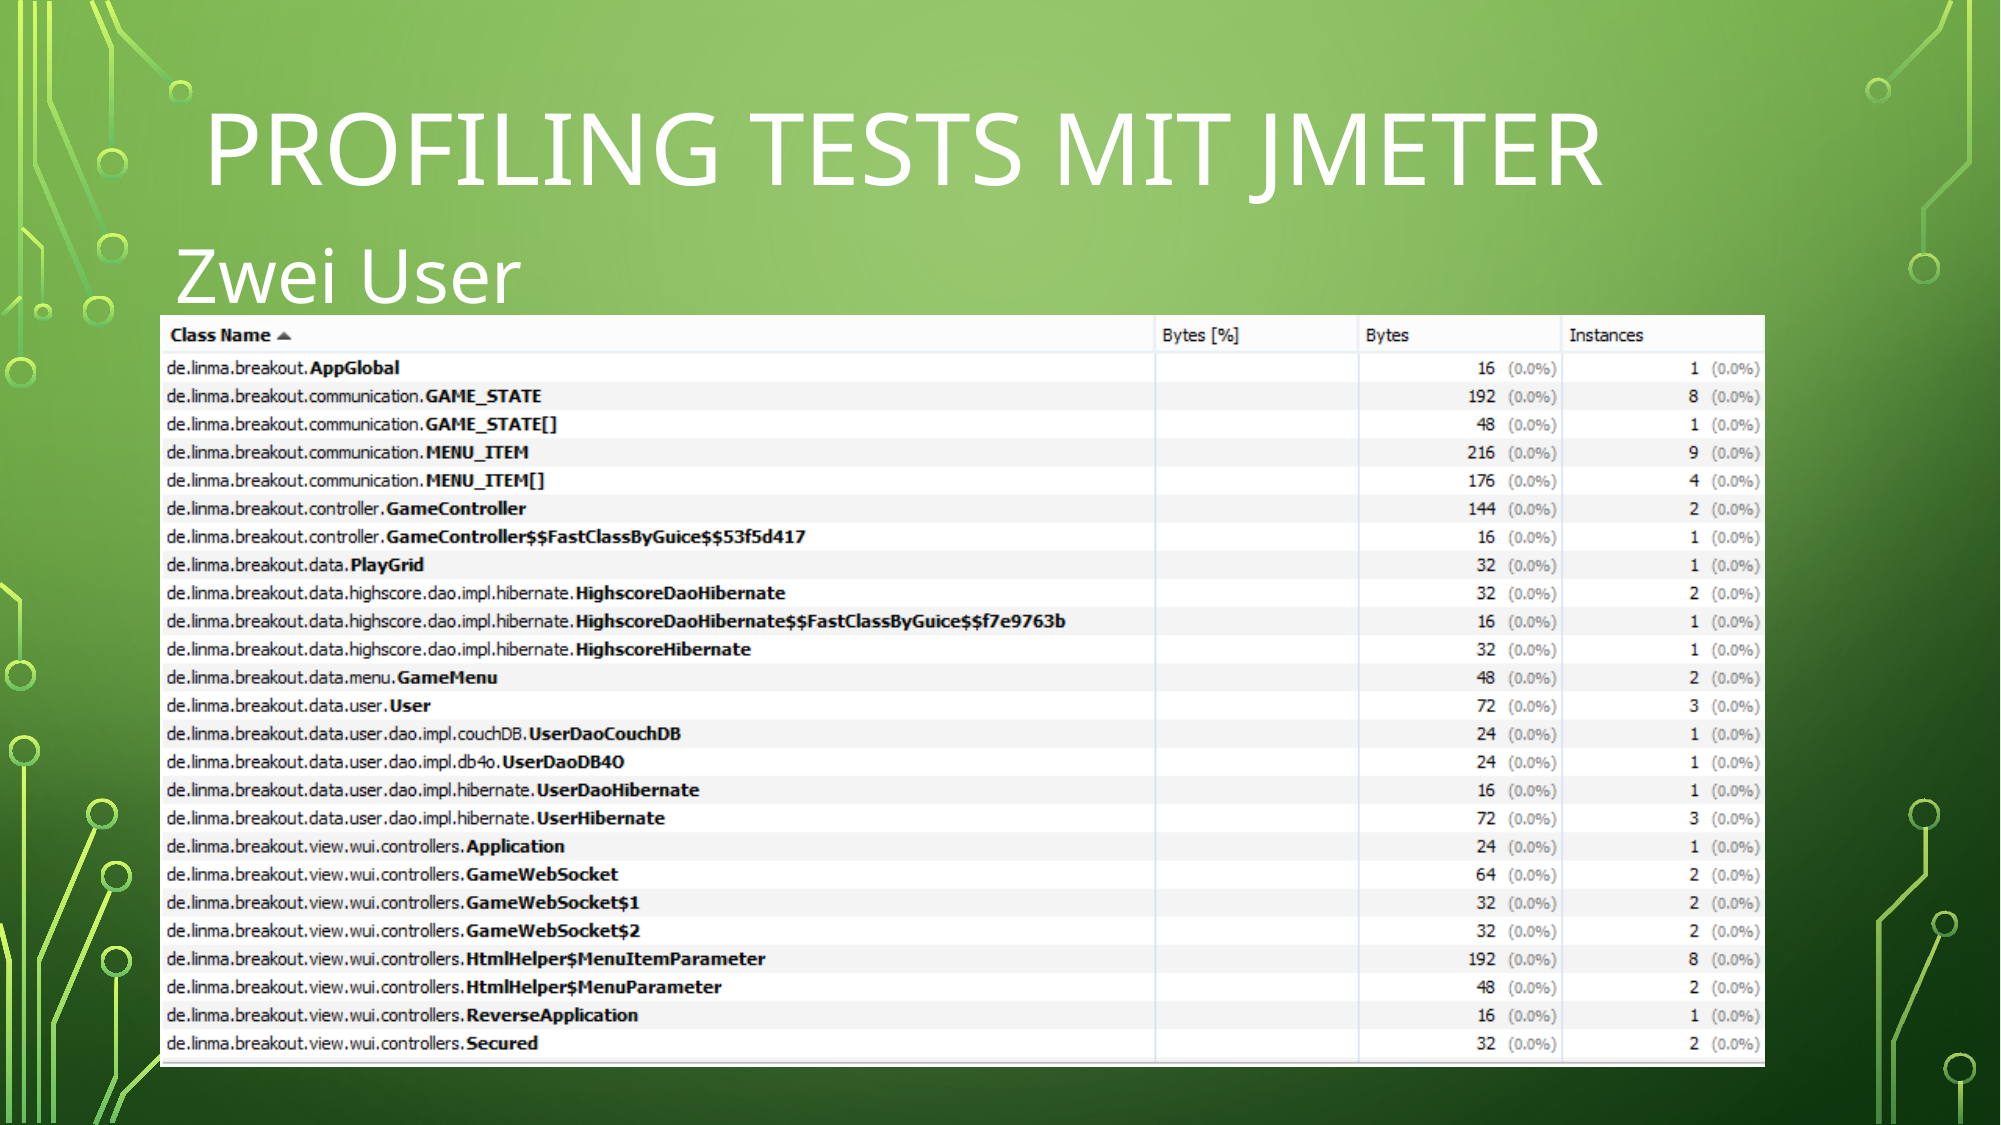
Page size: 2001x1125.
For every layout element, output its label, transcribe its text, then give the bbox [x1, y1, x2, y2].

title profiling tests mit JMeter [187, 32, 1813, 275]
picture [160, 314, 1765, 1068]
text_box Zwei User [160, 221, 613, 314]
